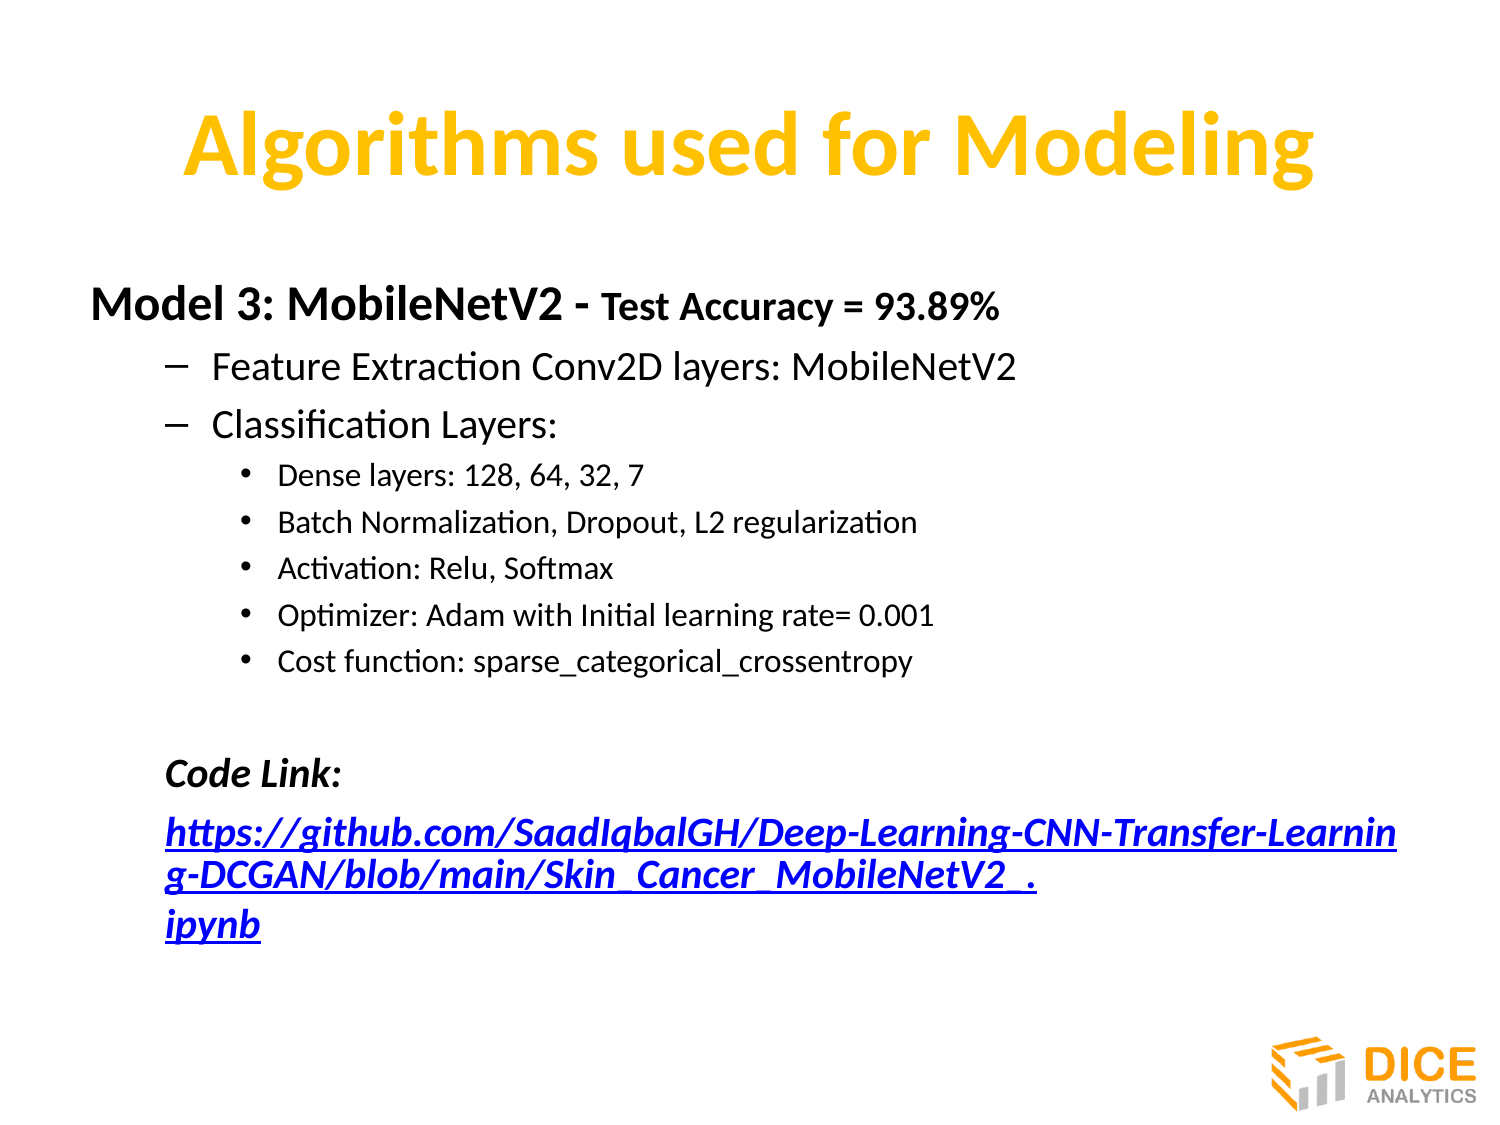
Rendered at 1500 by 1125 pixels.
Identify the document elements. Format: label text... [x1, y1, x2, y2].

list Model 3: MobileNetV2 - Test Accuracy = 93.89% Feature Extraction Conv2D layers: MobileNetV2 Classification Layers: Dense layers: 128, 64, 32, 7 Batch Normalization, Dropout, L2 regularization Activation: Relu, Softmax Optimizer: Adam with Initial learning rate= 0.001 Cost function: sparse_categorical_crossentropy Code Link: https://github.com/SaadIqbalGH/Deep-Learning-CNN-Transfer-Learning-DCGAN/blob/main/Skin_Cancer_MobileNetV2_.ipynb [75, 262, 1425, 1005]
picture [1250, 1023, 1499, 1125]
title Algorithms used for Modeling [75, 45, 1425, 233]
